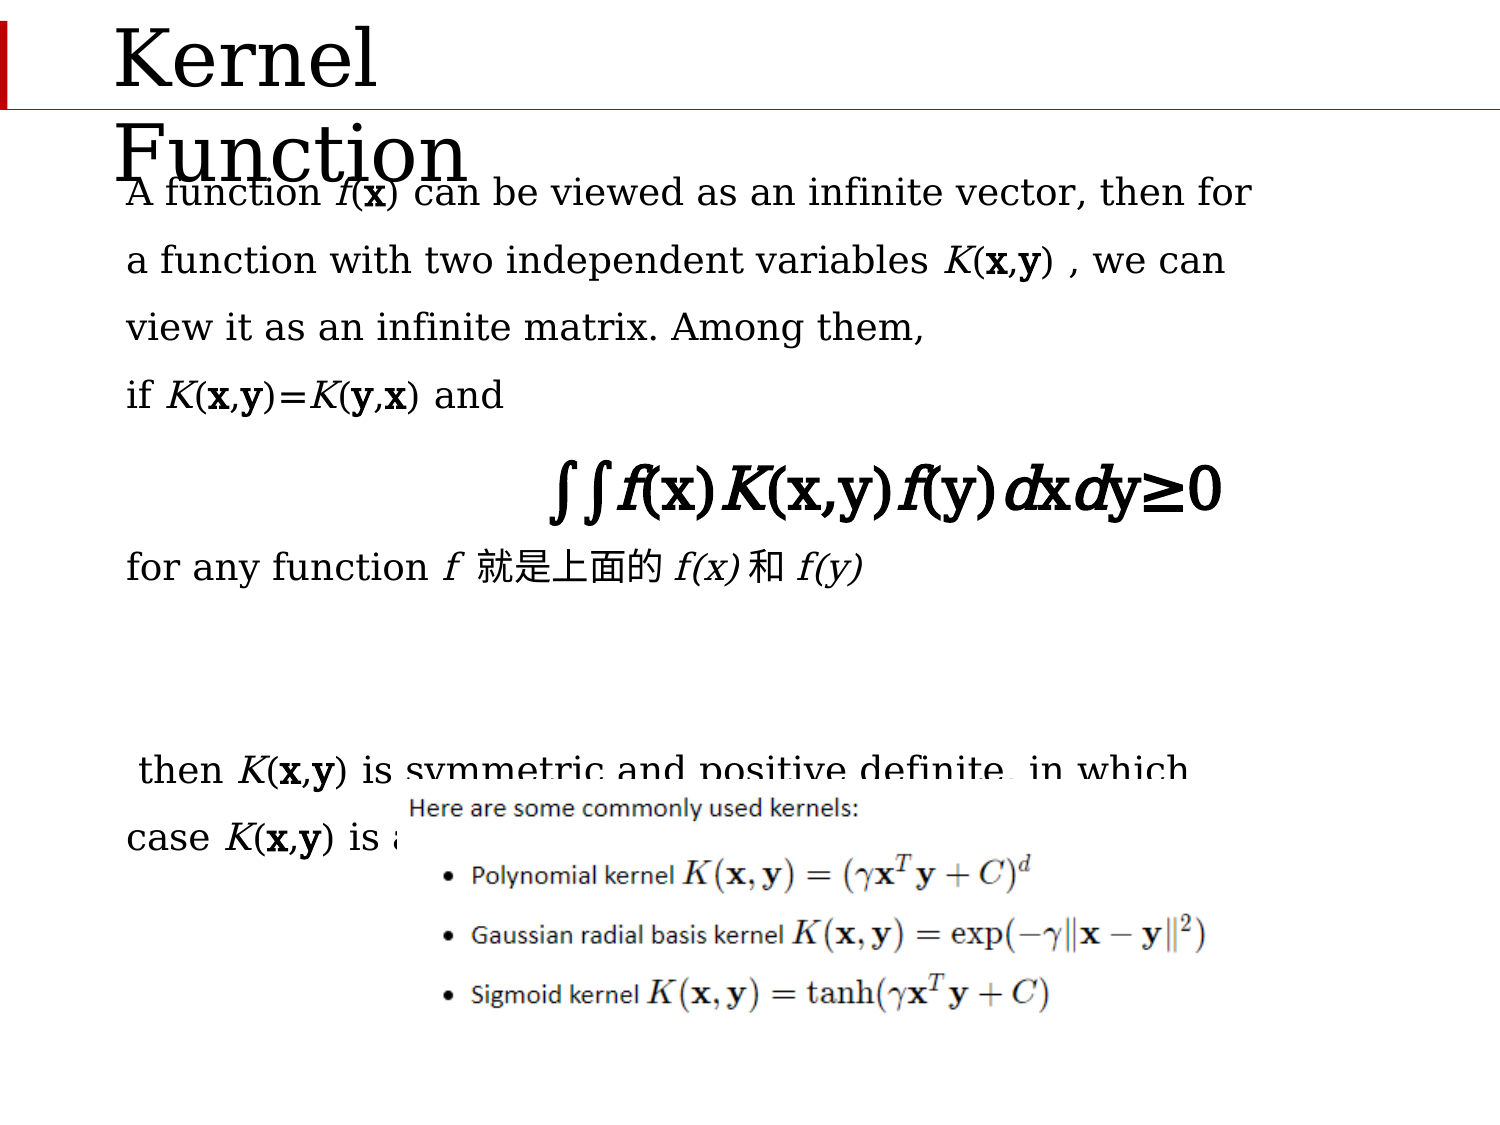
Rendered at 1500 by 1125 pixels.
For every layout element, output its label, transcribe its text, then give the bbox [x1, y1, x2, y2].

text_box A function f(x) can be viewed as an infinite vector, then for a function with two independent variables K(x,y) , we can view it as an infinite matrix. Among them, if K(x,y)=K(y,x) and ∫∫f(x)K(x,y)f(y)dxdy≥0 for any function f 就是上面的f(x)和f(y) then K(x,y) is symmetric and positive definite, in which case K(x,y) is a kernel function. [36, 138, 1281, 866]
picture [397, 779, 1274, 1027]
text_box Kernel Function [97, 0, 698, 138]
